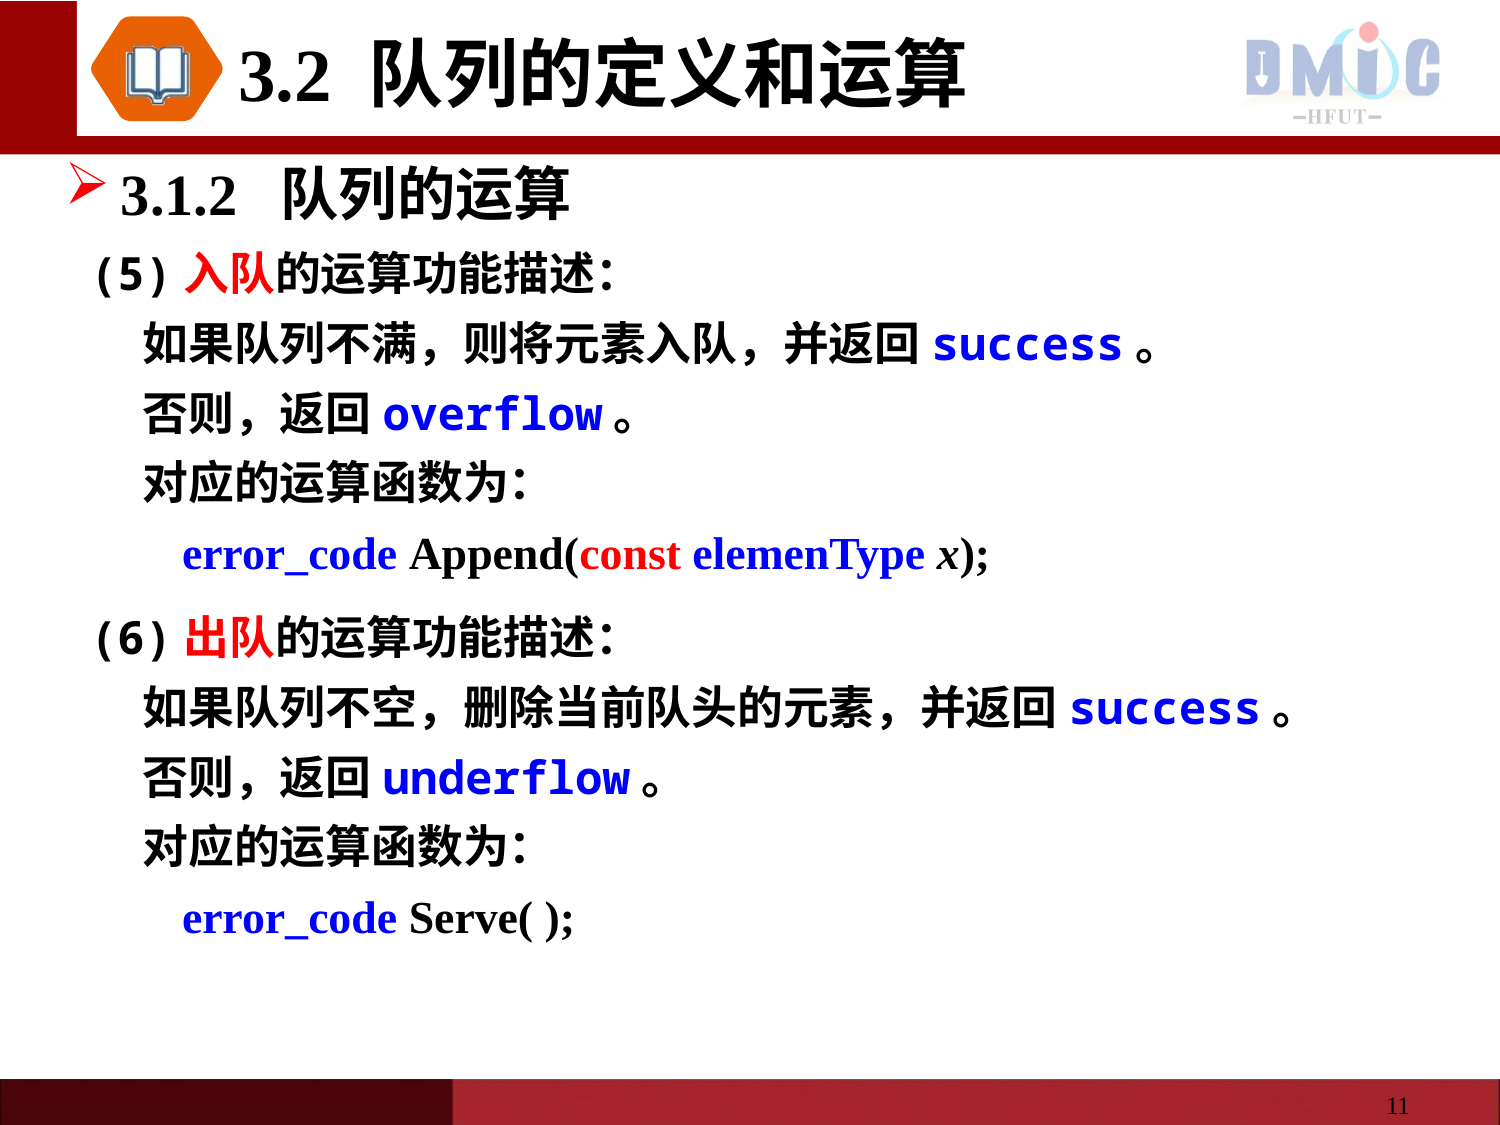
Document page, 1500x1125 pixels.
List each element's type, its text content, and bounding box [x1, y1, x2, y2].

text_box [90, 16, 1117, 126]
list (5)入队的运算功能描述： 如果队列不满，则将元素入队，并返回success。 否则，返回overflow。 对应的运算函数为： error_code Append(const elemenType x); (6)出队的运算功能描述： 如果队列不空，删除当前队头的元素，并返回success。 否则，返回underflow。 对应的运算函数为： error_code Serve( ); [74, 231, 1426, 1000]
slide_number 11 [1074, 1081, 1425, 1119]
picture [0, 1079, 1500, 1125]
text_box 3.1.2 队列的运算 [49, 125, 1400, 234]
